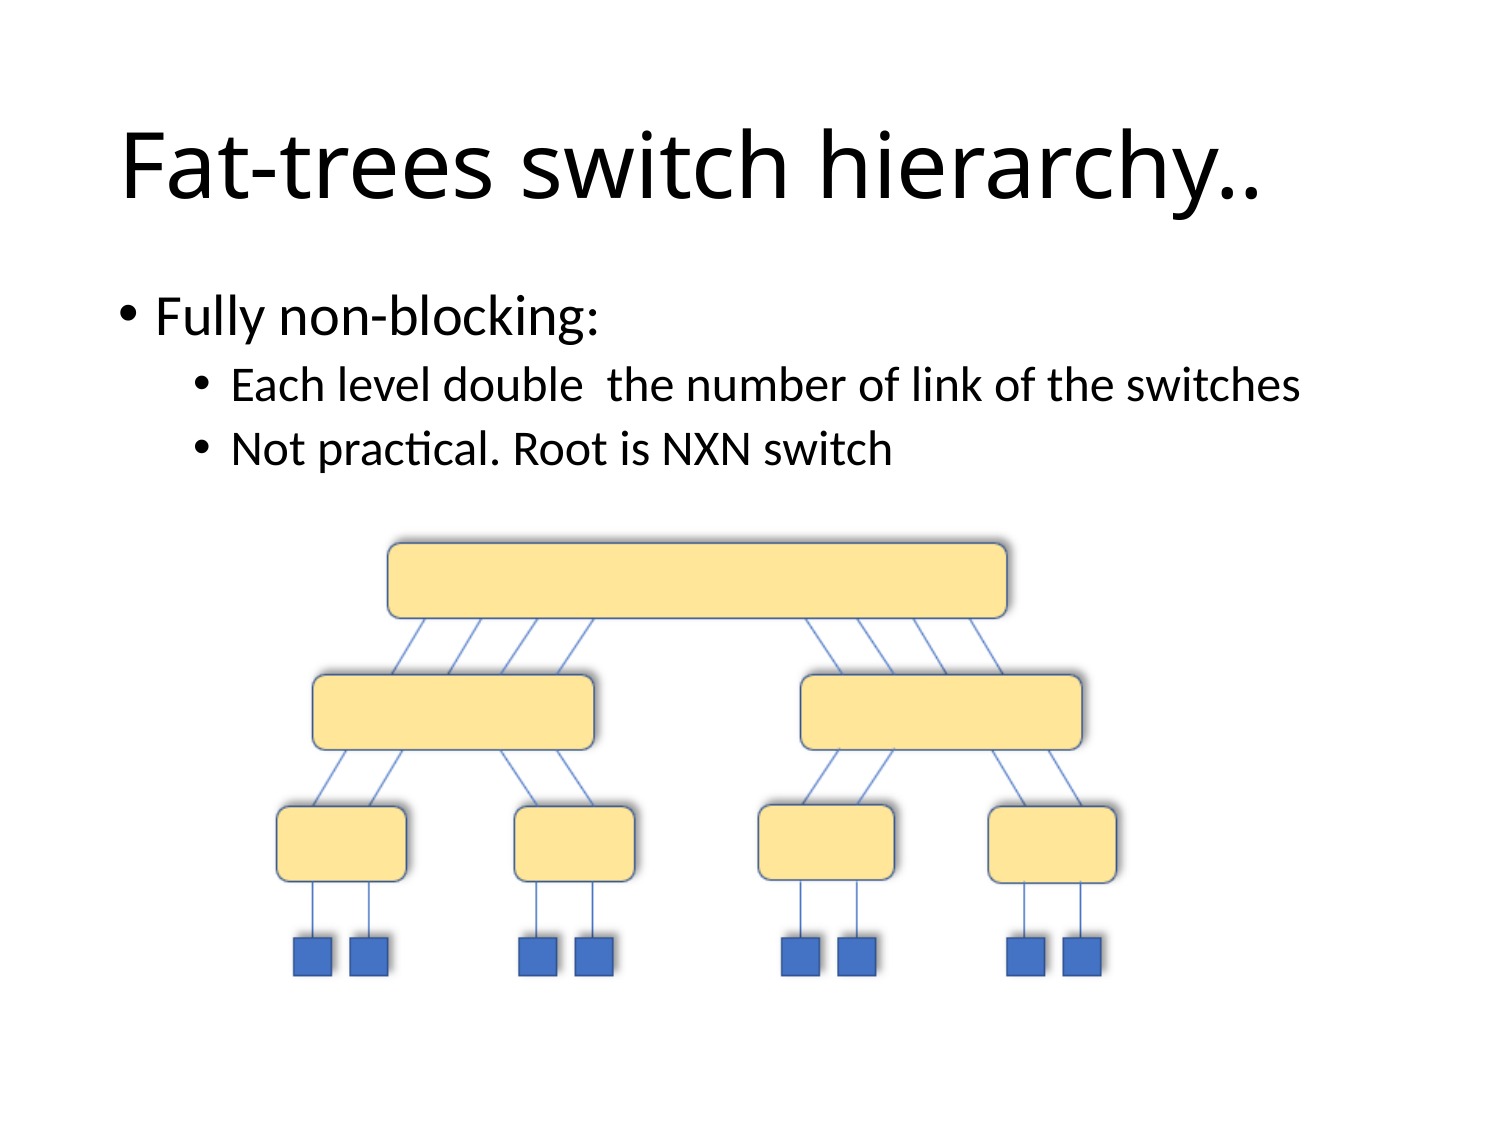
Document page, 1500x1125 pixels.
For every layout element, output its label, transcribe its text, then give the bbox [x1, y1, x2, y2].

list Fully non-blocking: Each level double the number of link of the switches Not practical. Root is NXN switch [103, 277, 1366, 992]
title Fat-trees switch hierarchy.. [103, 59, 1397, 278]
picture [237, 494, 1166, 1019]
